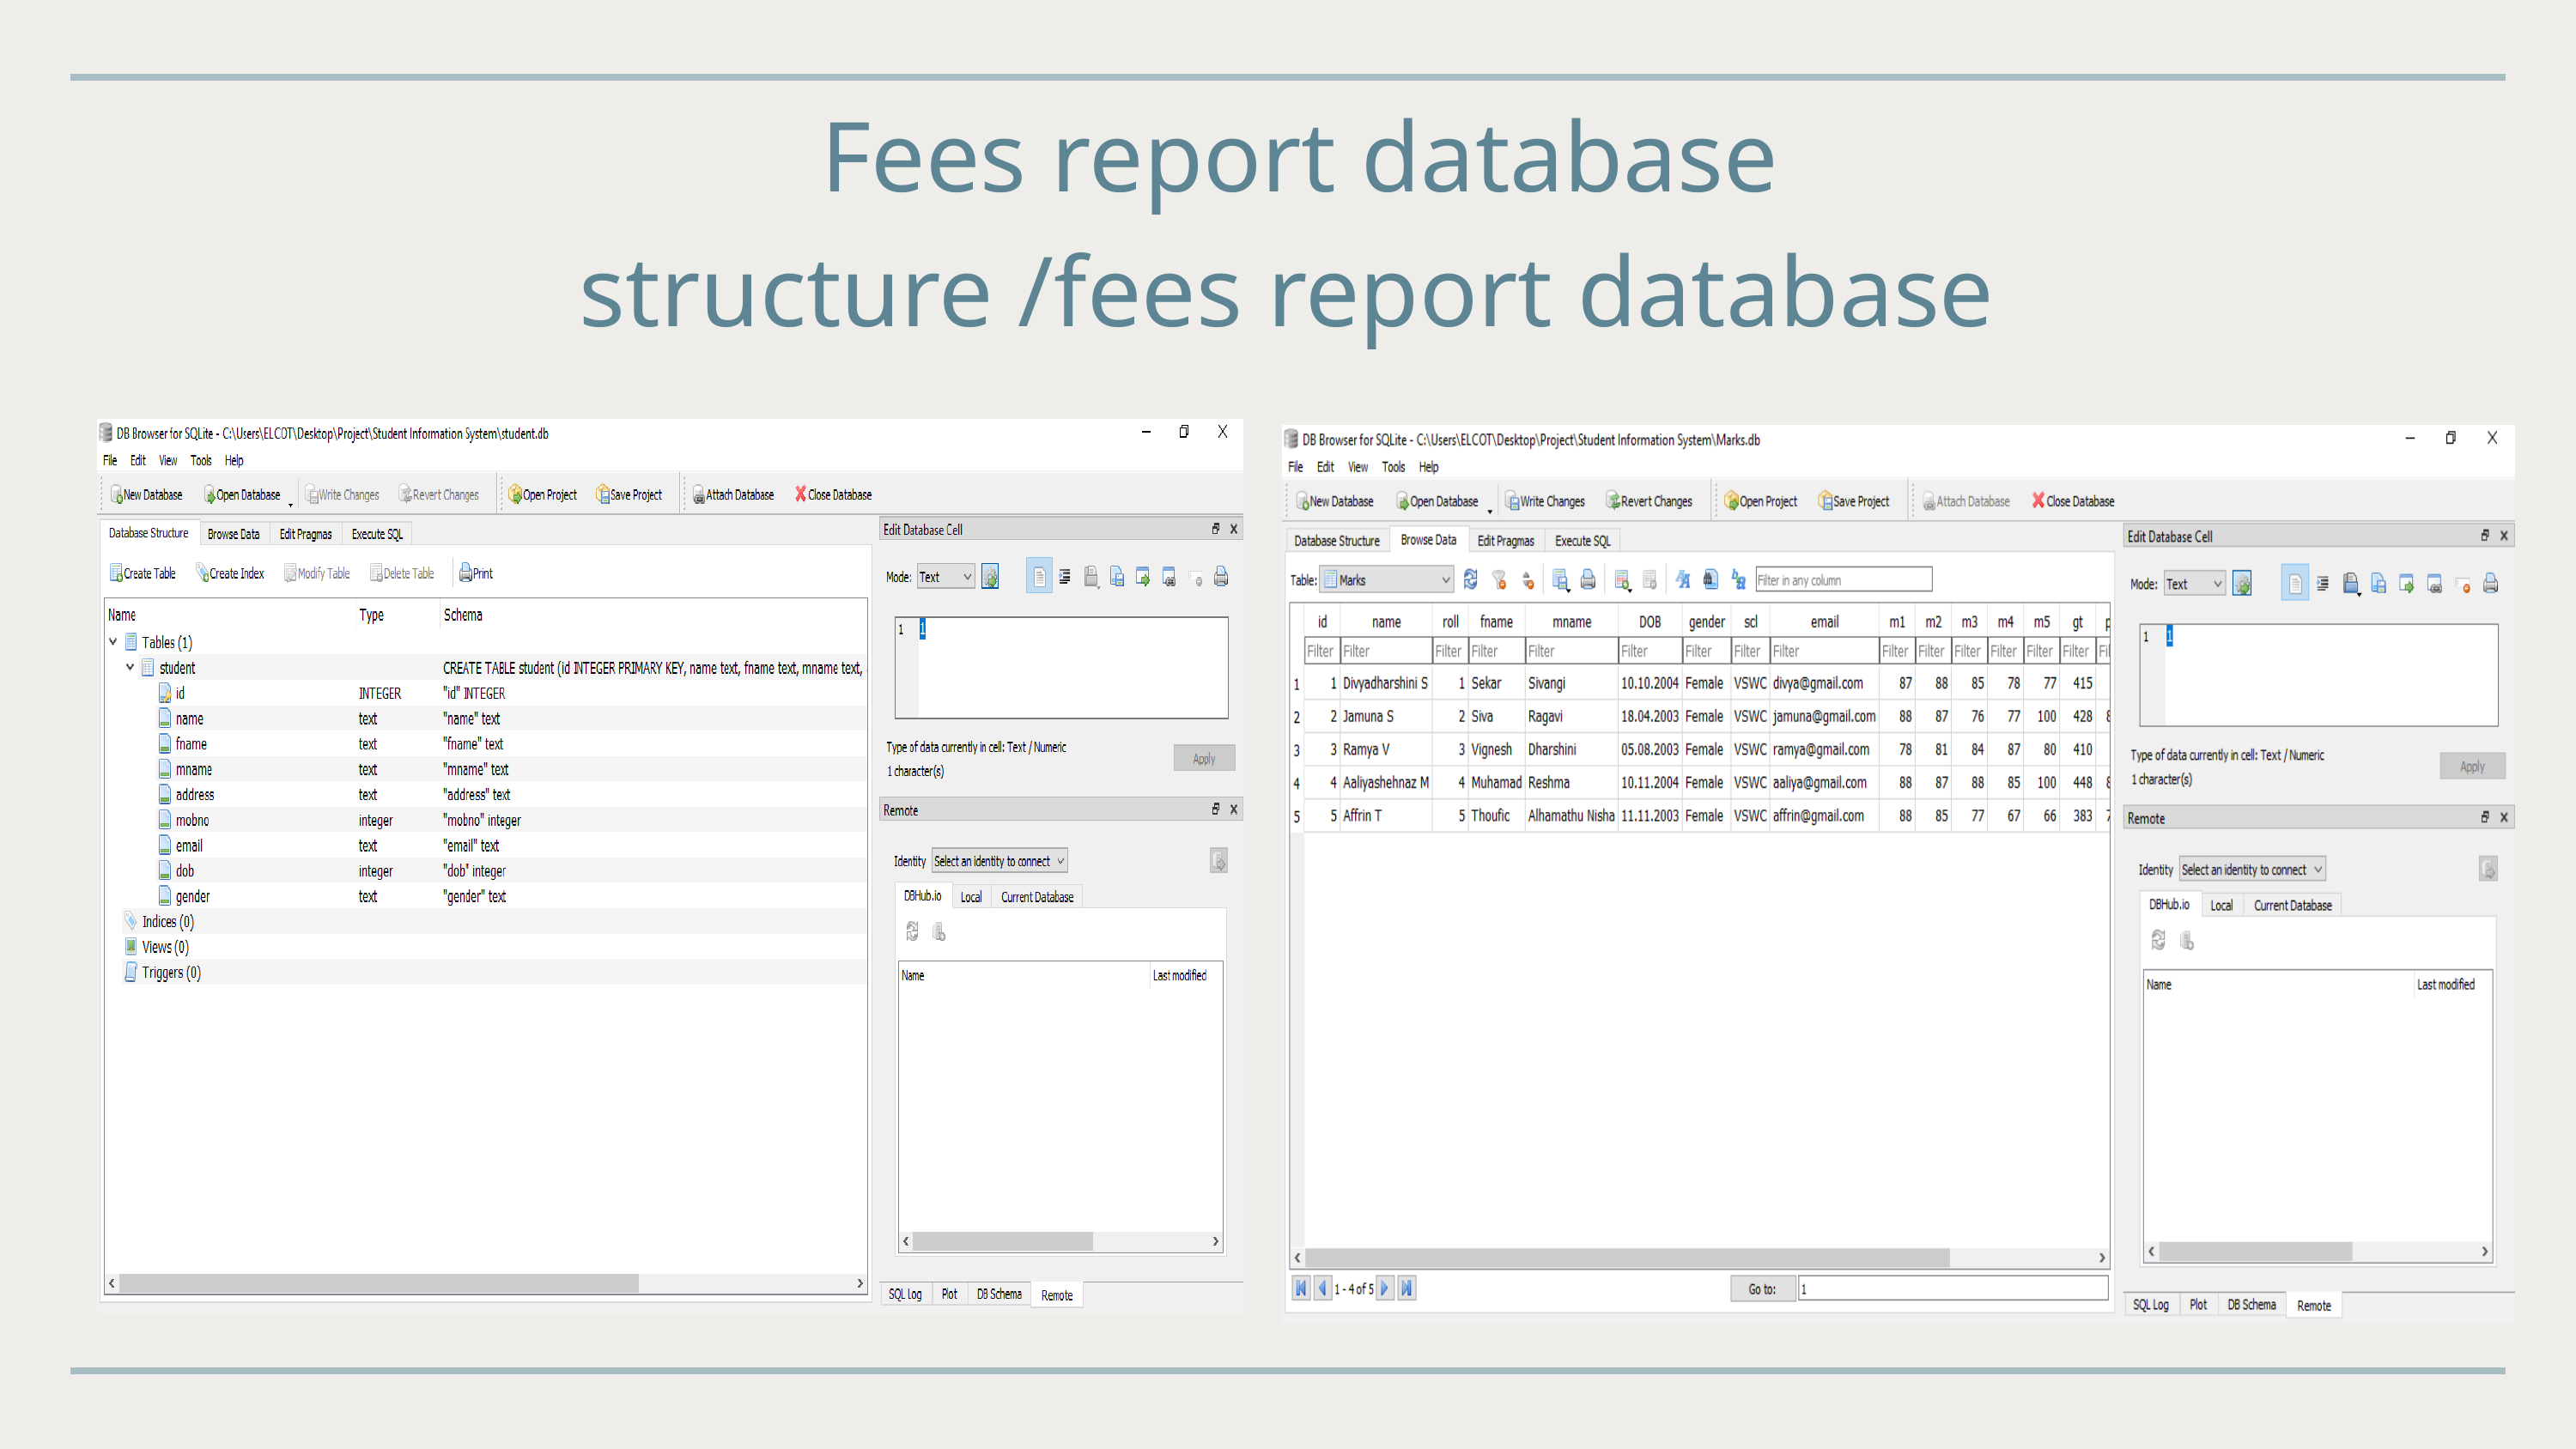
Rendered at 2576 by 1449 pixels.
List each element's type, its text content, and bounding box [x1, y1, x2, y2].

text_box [70, 1347, 2506, 1375]
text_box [70, 53, 2506, 82]
text_box Fees report database structure /fees report database [571, 90, 2029, 346]
picture [97, 419, 1243, 1313]
picture [1281, 425, 2515, 1325]
